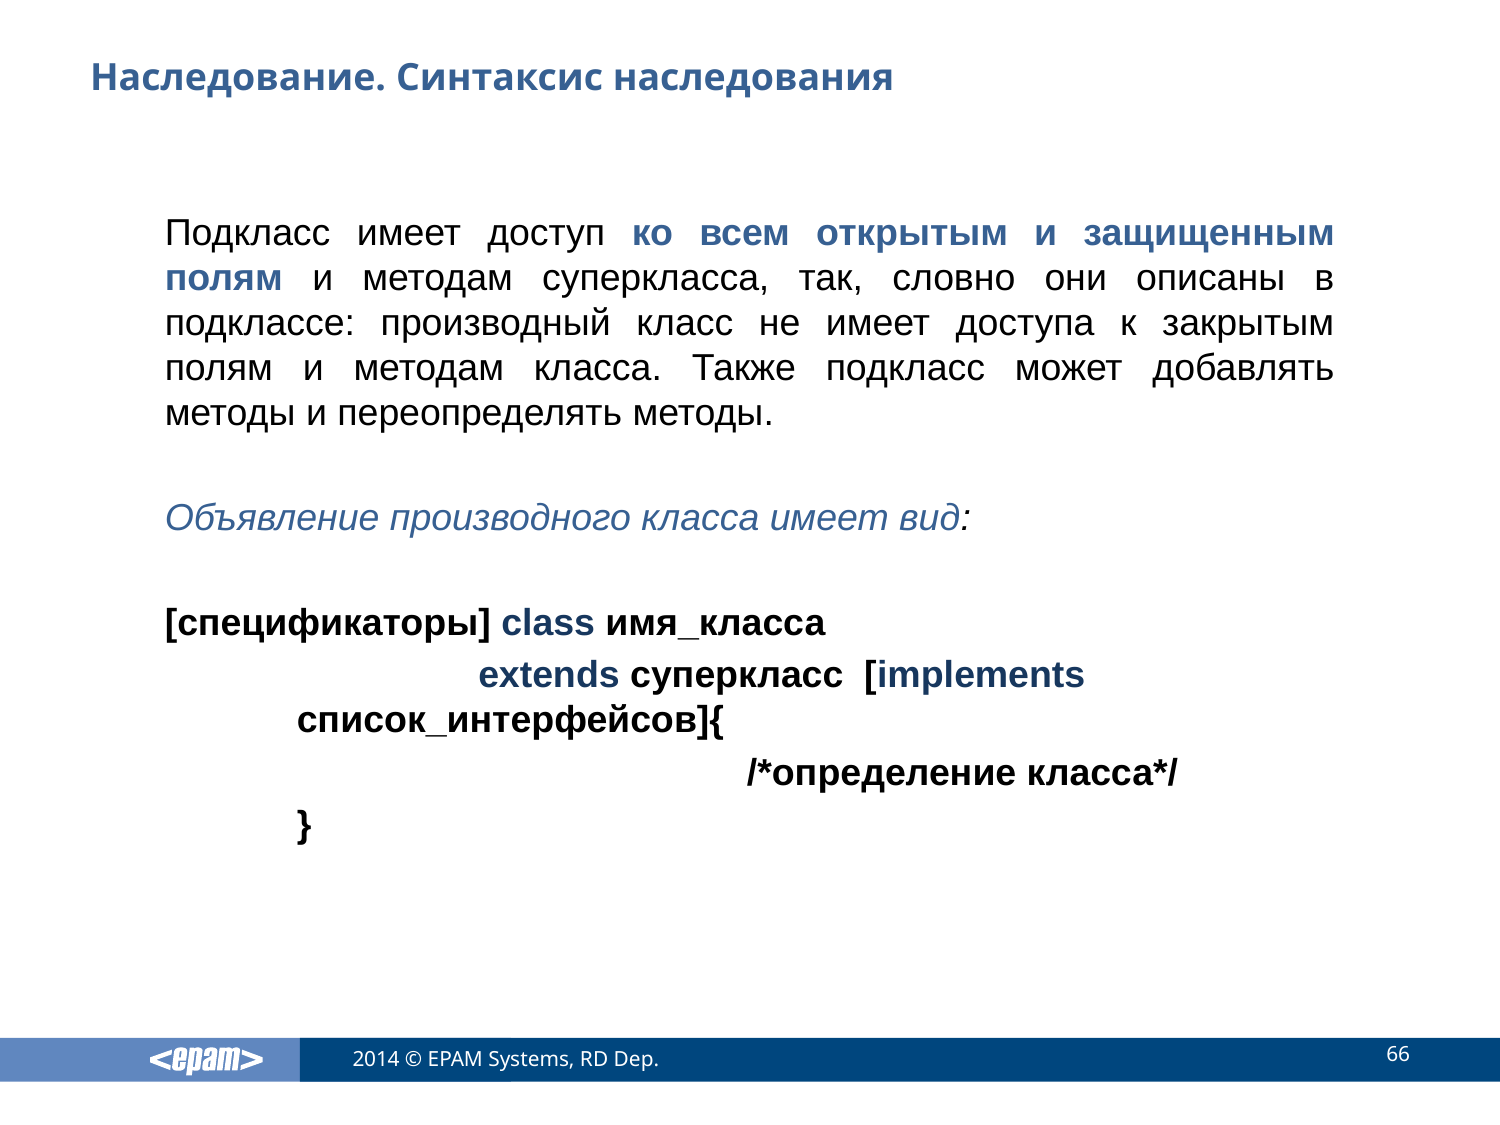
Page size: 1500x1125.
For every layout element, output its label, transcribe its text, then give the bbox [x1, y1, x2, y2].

title Наследование. Синтаксис наследования [75, 45, 1425, 163]
footer 2014 © EPAM Systems, RD Dep. [337, 1028, 738, 1088]
slide_number 66 [1262, 1025, 1425, 1085]
list Подкласс имеет доступ ко всем открытым и защищенным полям и методам суперкласса, так, словно они описаны в подклассе: производный класс не имеет доступа к закрытым полям и методам класса. Также подкласс может добавлять методы и переопределять методы. Объявление производного класса имеет вид: [спецификаторы] class имя_класса extends суперкласс [implements список_интерфейсов]{ /*определение класса*/ } [150, 200, 1350, 988]
